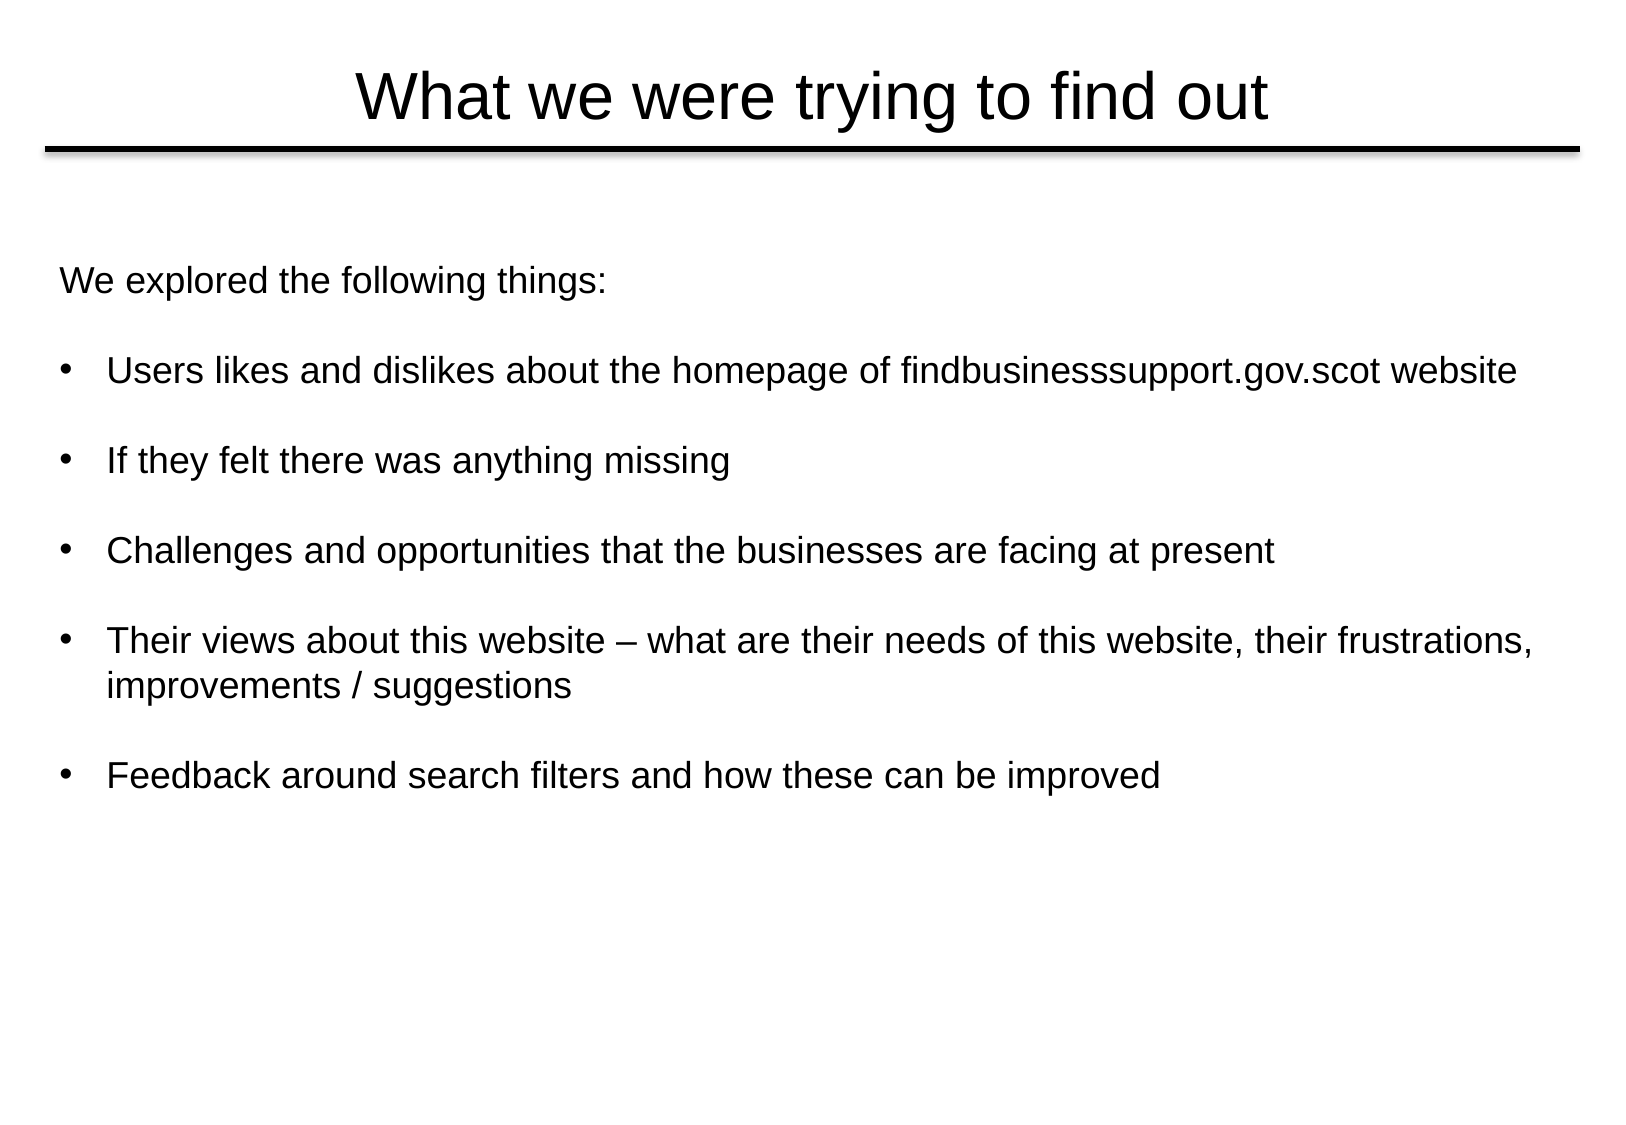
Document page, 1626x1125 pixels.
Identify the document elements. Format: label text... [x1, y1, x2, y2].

title What we were trying to find out [0, 45, 1625, 233]
text_box We explored the following things: Users likes and dislikes about the homepage of findbusinesssupport.gov.scot website If they felt there was anything missing Challenges and opportunities that the businesses are facing at present Their views about this website – what are their needs of this website, their frustrations, improvements / suggestions Feedback around search filters and how these can be improved [44, 248, 1581, 984]
